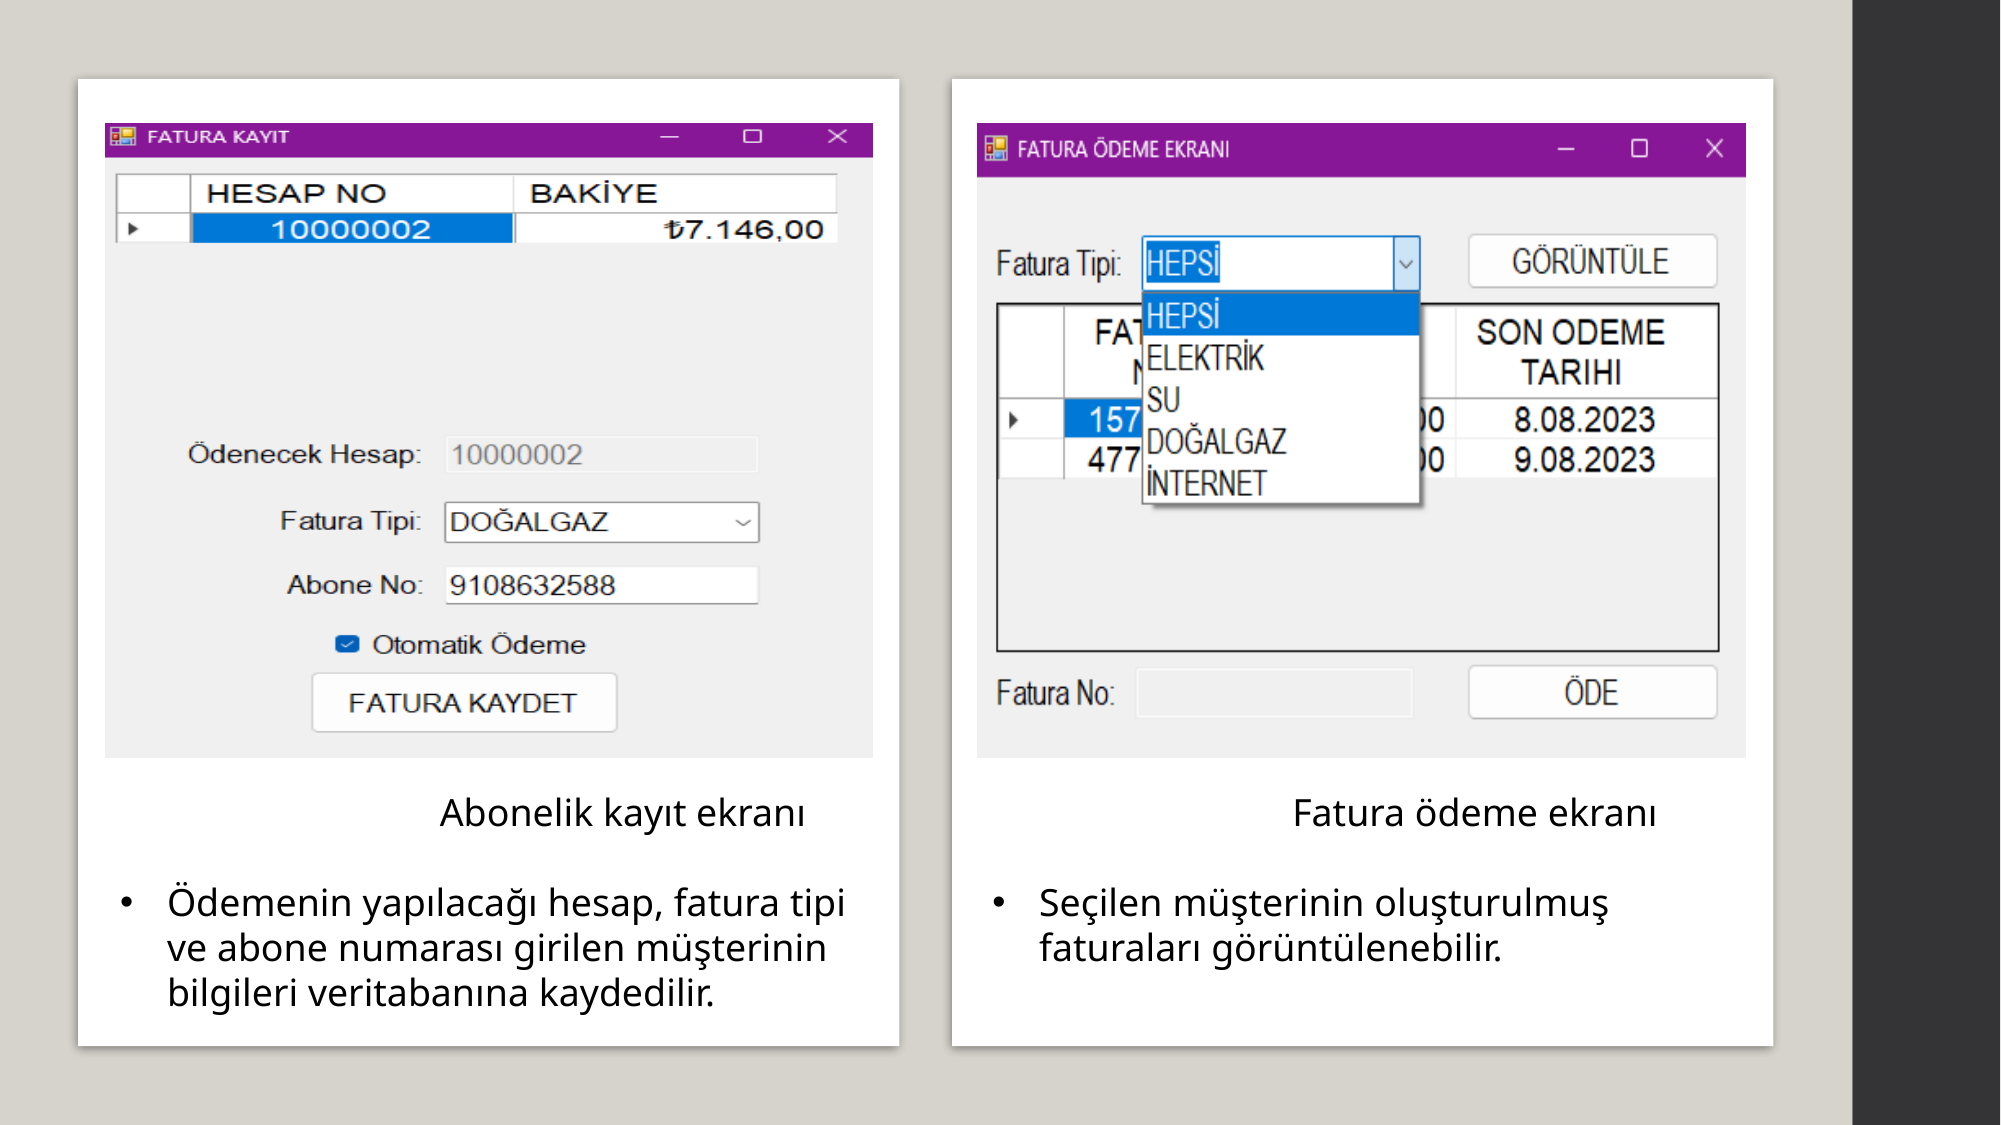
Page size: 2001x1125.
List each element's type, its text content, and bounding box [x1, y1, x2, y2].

text_box [1854, 0, 2000, 1125]
text_box [77, 78, 901, 1047]
picture [977, 123, 1746, 758]
text_box Fatura ödeme ekranı Seçilen müşterinin oluşturulmuş faturaları görüntülenebilir. [977, 781, 1746, 977]
text_box [951, 78, 1774, 1047]
text_box Abonelik kayıt ekranı Ödemenin yapılacağı hesap, fatura tipi ve abone numarası girilen müşterinin bilgileri veritabanına kaydedilir. [105, 781, 873, 1022]
text_box [0, 0, 1854, 1125]
picture [105, 123, 874, 758]
